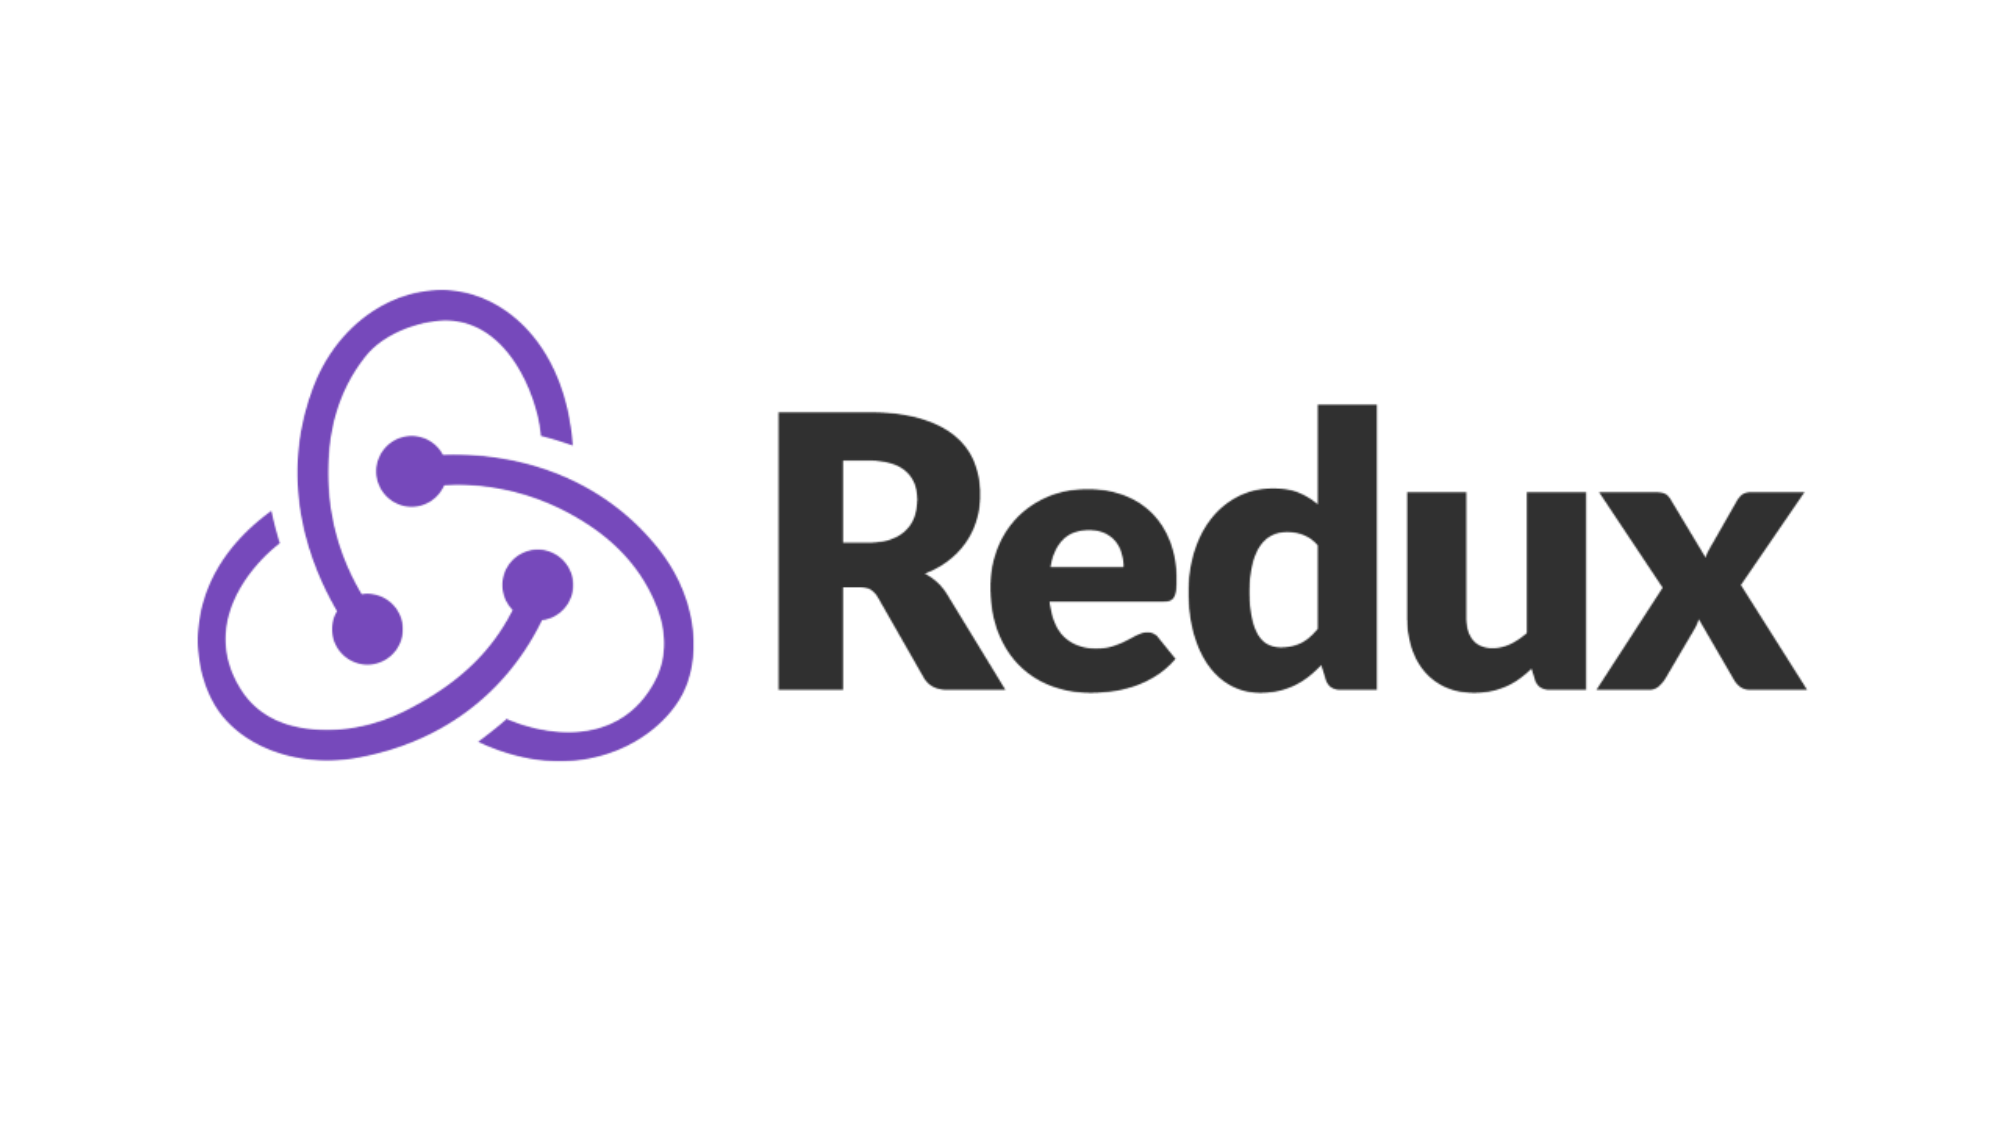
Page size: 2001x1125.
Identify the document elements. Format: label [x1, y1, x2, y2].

picture [62, 93, 1938, 1032]
